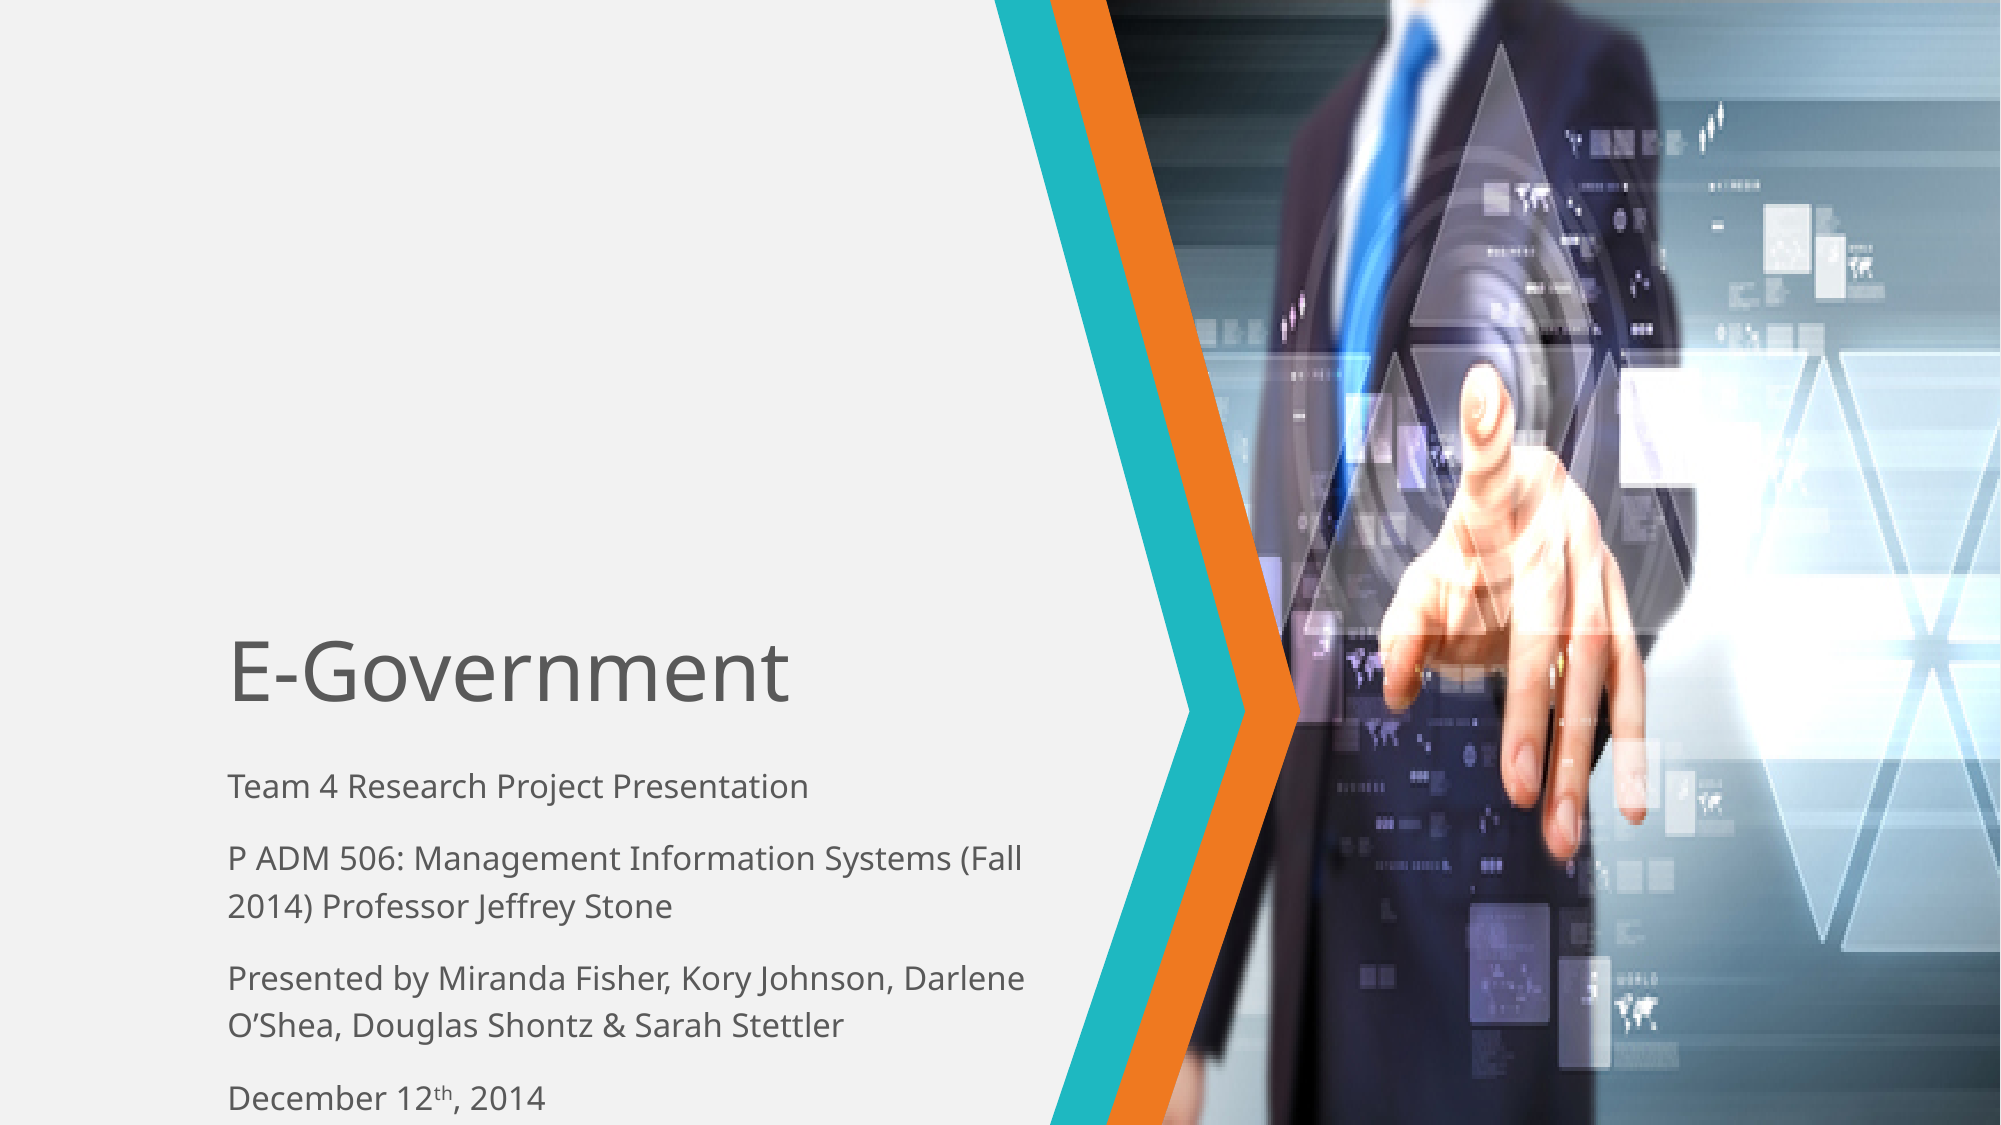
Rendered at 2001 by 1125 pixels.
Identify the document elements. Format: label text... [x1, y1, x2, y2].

picture [1106, 0, 2000, 1125]
subtitle Team 4 Research Project Presentation P ADM 506: Management Information Systems (Fall 2014) Professor Jeffrey Stone Presented by Miranda Fisher, Kory Johnson, Darlene O’Shea, Douglas Shontz & Sarah Stettler December 12th, 2014 [212, 750, 1106, 1125]
title E-Government [212, 307, 1053, 728]
